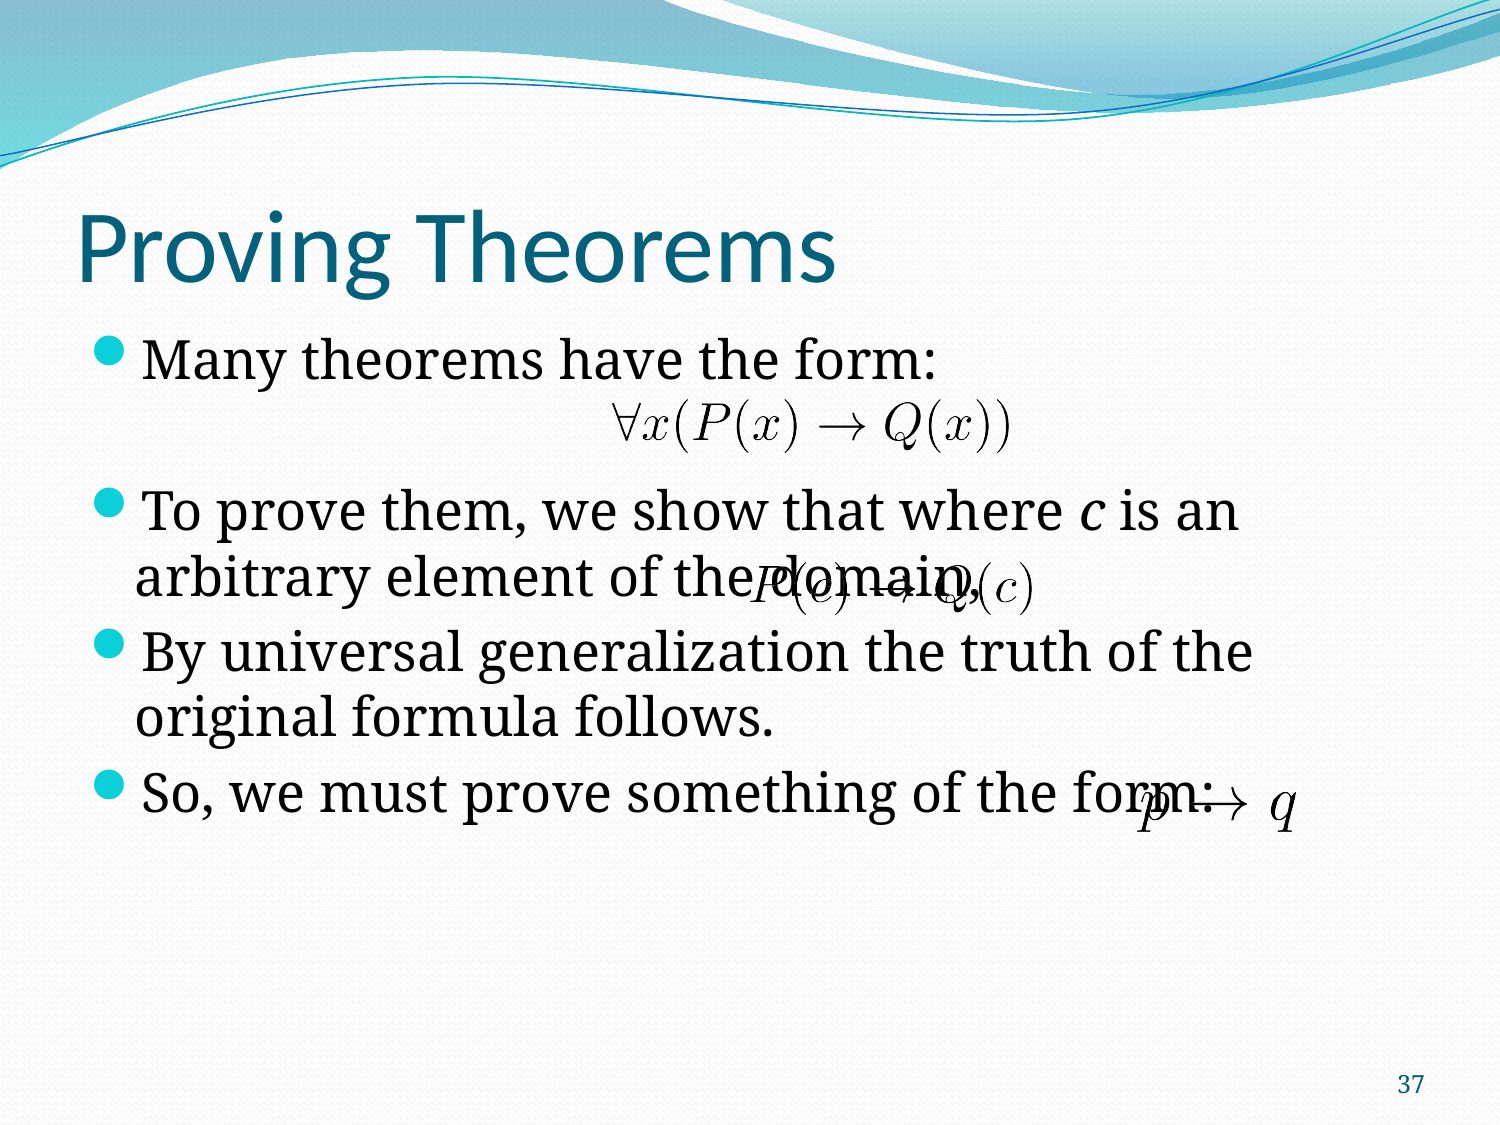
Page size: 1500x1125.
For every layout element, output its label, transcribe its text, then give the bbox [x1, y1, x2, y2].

slide_number 37 [1299, 1042, 1425, 1103]
picture [1137, 787, 1297, 832]
picture [612, 399, 1010, 453]
title Proving Theorems [75, 115, 1425, 303]
picture [749, 562, 1032, 615]
list Many theorems have the form: To prove them, we show that where c is an arbitrary element of the domain, By universal generalization the truth of the original formula follows. So, we must prove something of the form: [75, 317, 1425, 1038]
